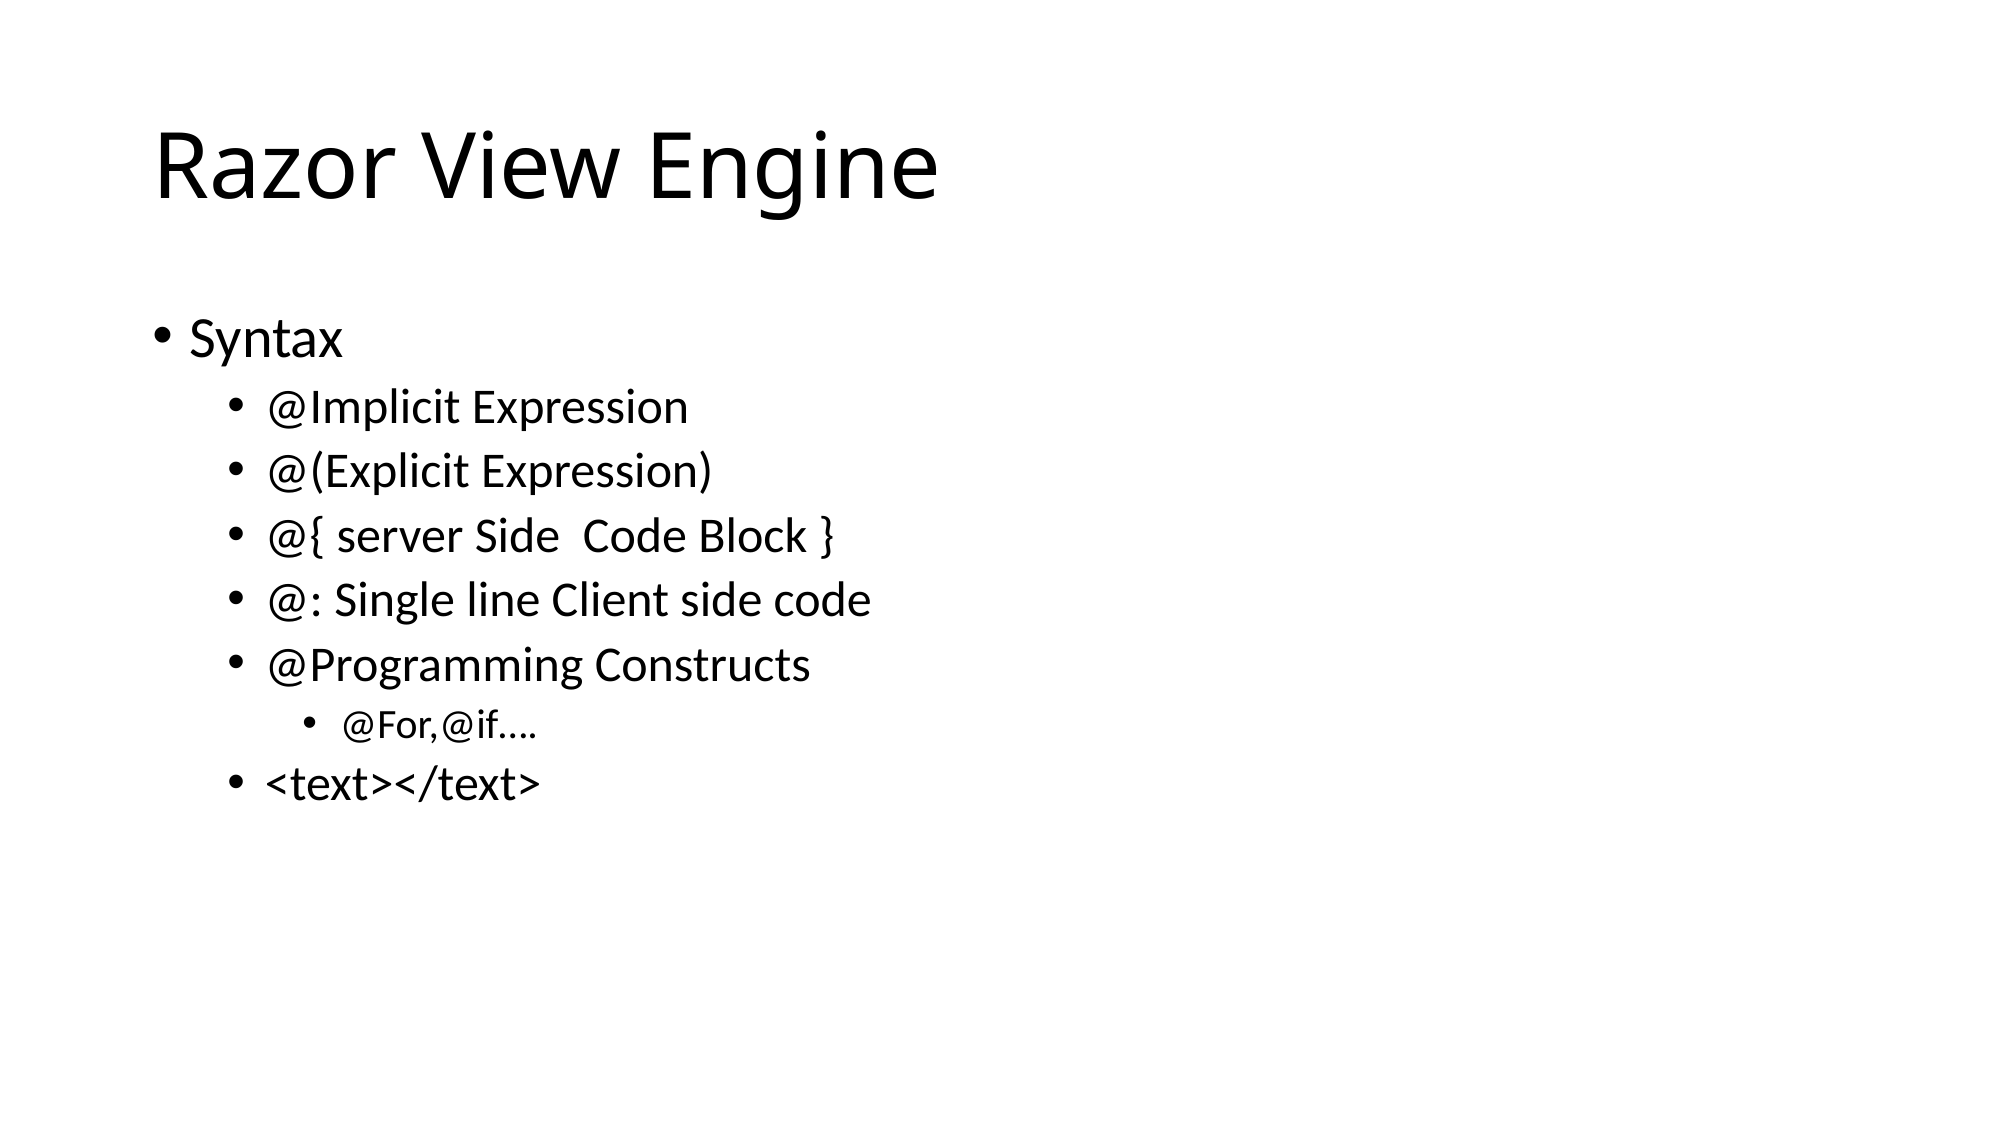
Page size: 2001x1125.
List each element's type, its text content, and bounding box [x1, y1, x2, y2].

title Razor View Engine [137, 59, 1863, 278]
list Syntax @Implicit Expression @(Explicit Expression) @{ server Side Code Block } @: Single line Client side code @Programming Constructs @For,@if…. <text></text> [137, 299, 1863, 1014]
